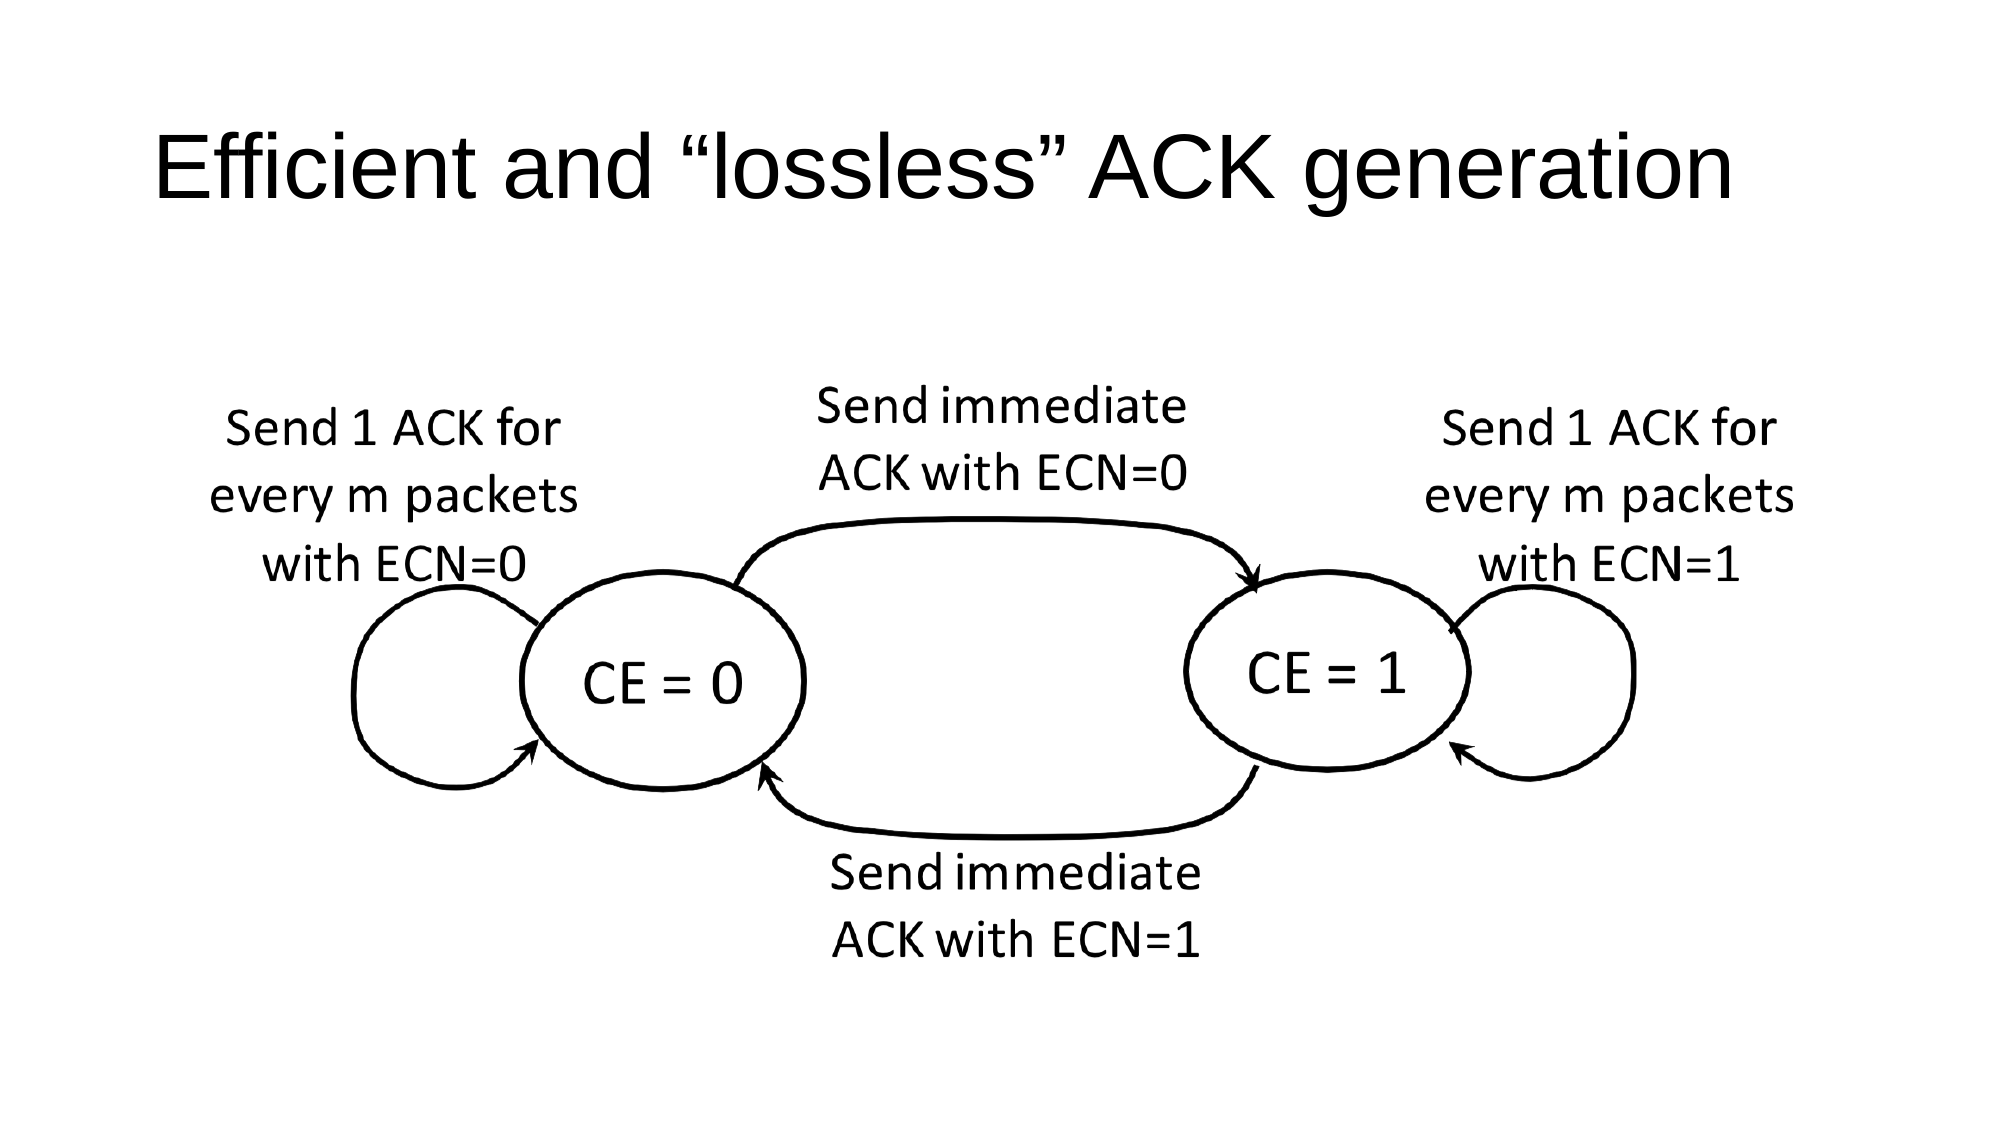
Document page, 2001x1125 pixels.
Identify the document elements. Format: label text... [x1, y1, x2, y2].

picture [170, 311, 1830, 1002]
title Efficient and “lossless” ACK generation [137, 59, 1863, 278]
